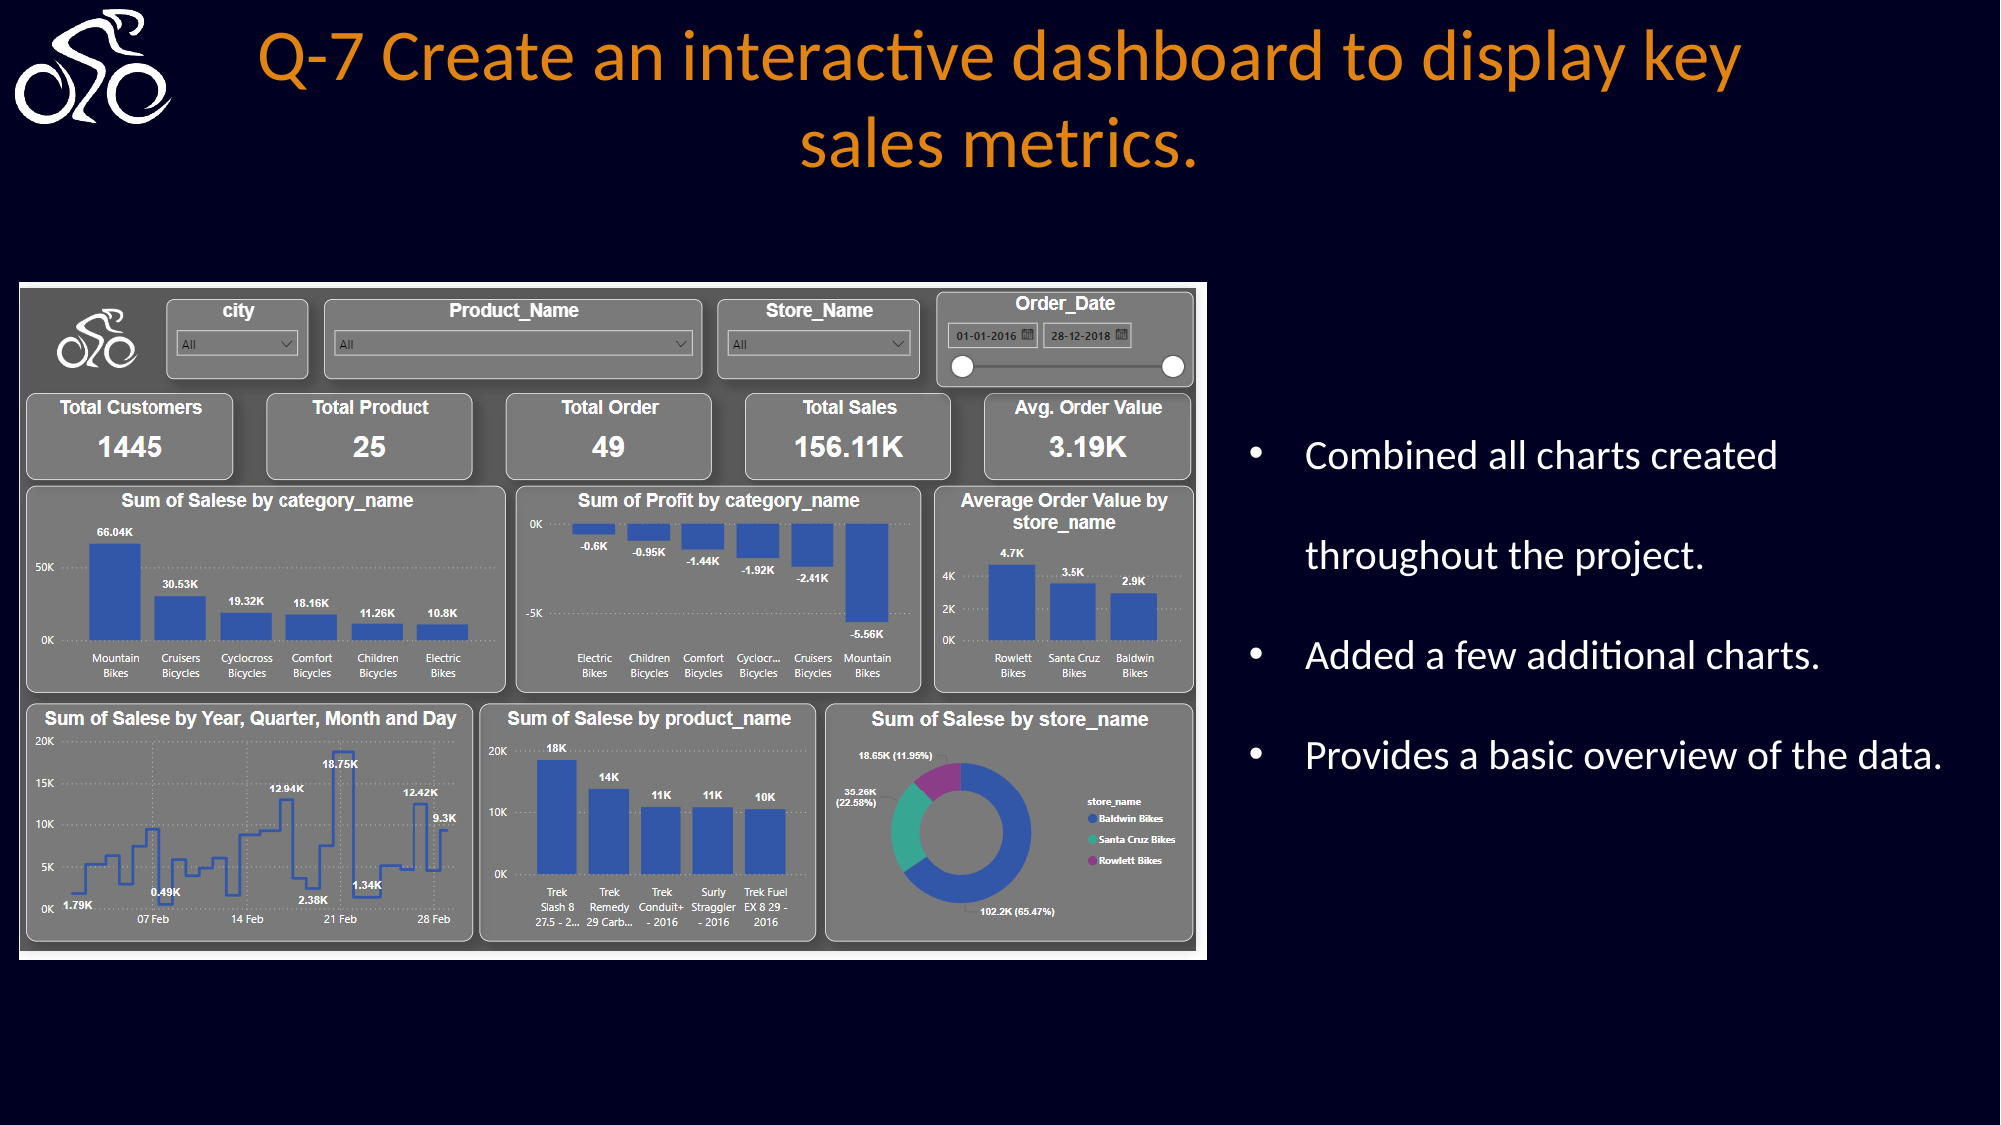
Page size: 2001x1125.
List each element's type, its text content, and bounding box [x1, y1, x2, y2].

text_box Q-7 Create an interactive dashboard to display key sales metrics. [217, 0, 1783, 190]
picture [19, 282, 1208, 960]
picture [0, 0, 189, 164]
text_box Combined all charts created throughout the project. Added a few additional charts. Provides a basic overview of the data. [1233, 370, 1968, 786]
